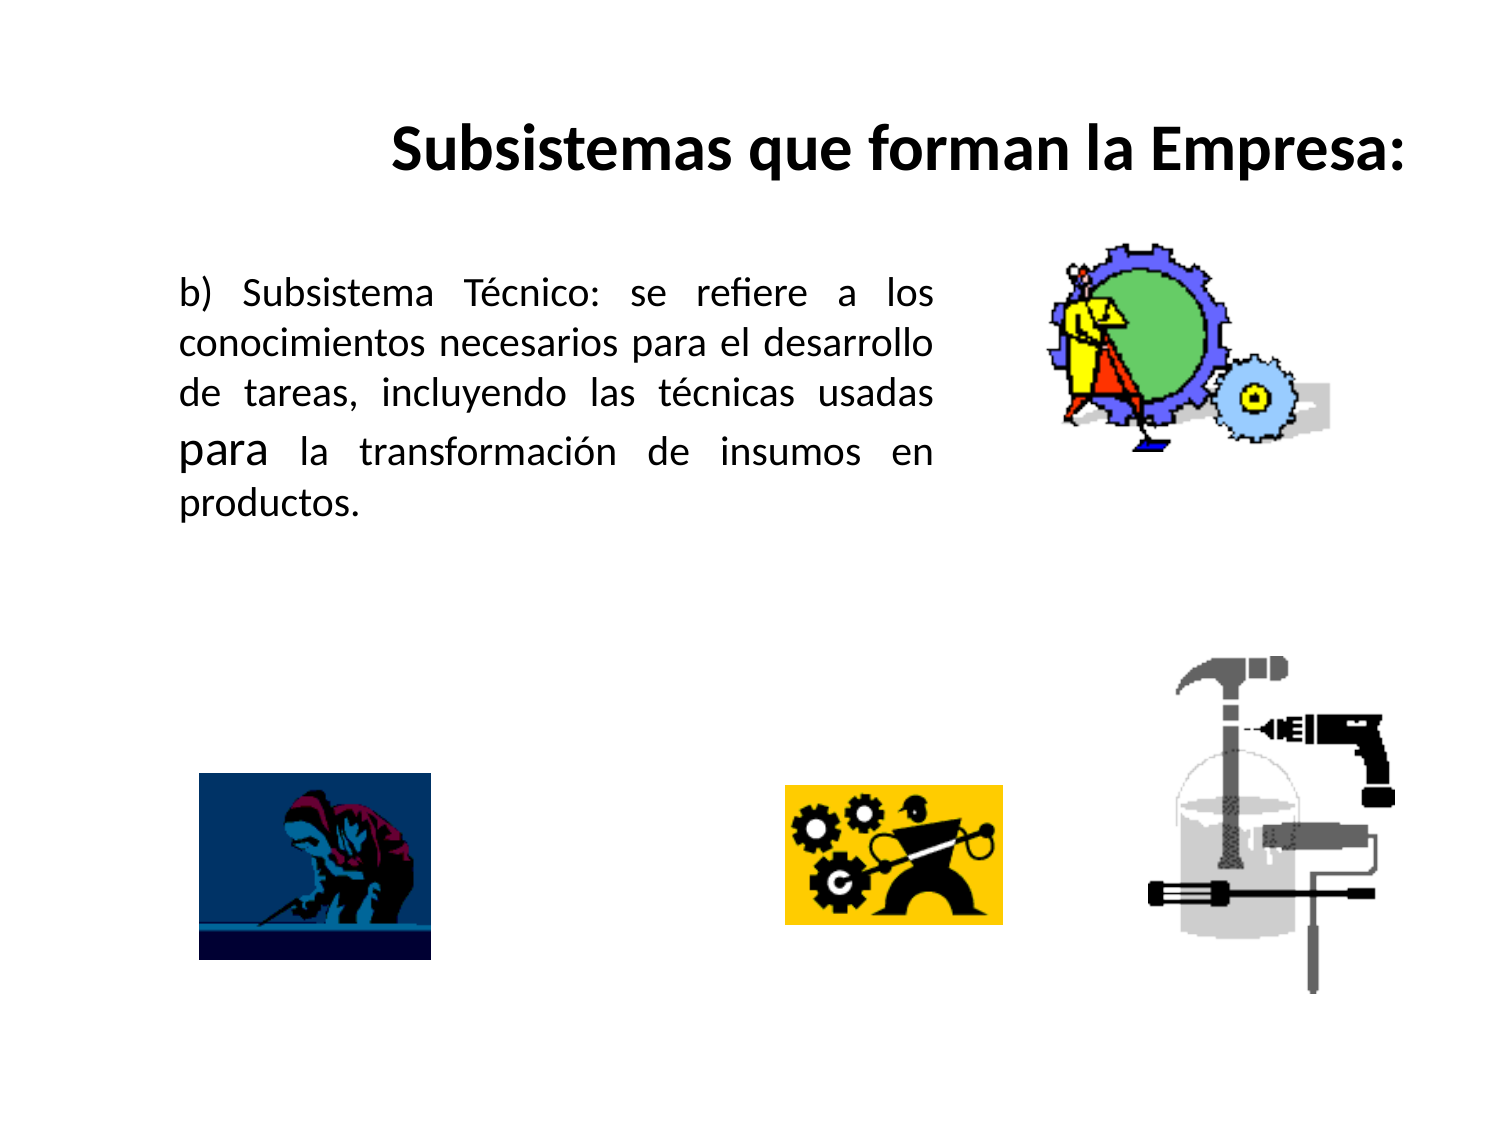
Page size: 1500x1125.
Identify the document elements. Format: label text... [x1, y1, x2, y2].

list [198, 773, 431, 960]
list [784, 784, 1003, 925]
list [1042, 234, 1337, 452]
title Subsistemas que forman la Empresa: [300, 49, 1500, 237]
text_box b) Subsistema Técnico: se refiere a los conocimientos necesarios para el desarrollo de tareas, incluyendo las técnicas usadas para la transformación de insumos en productos. [164, 257, 950, 533]
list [1148, 656, 1395, 994]
